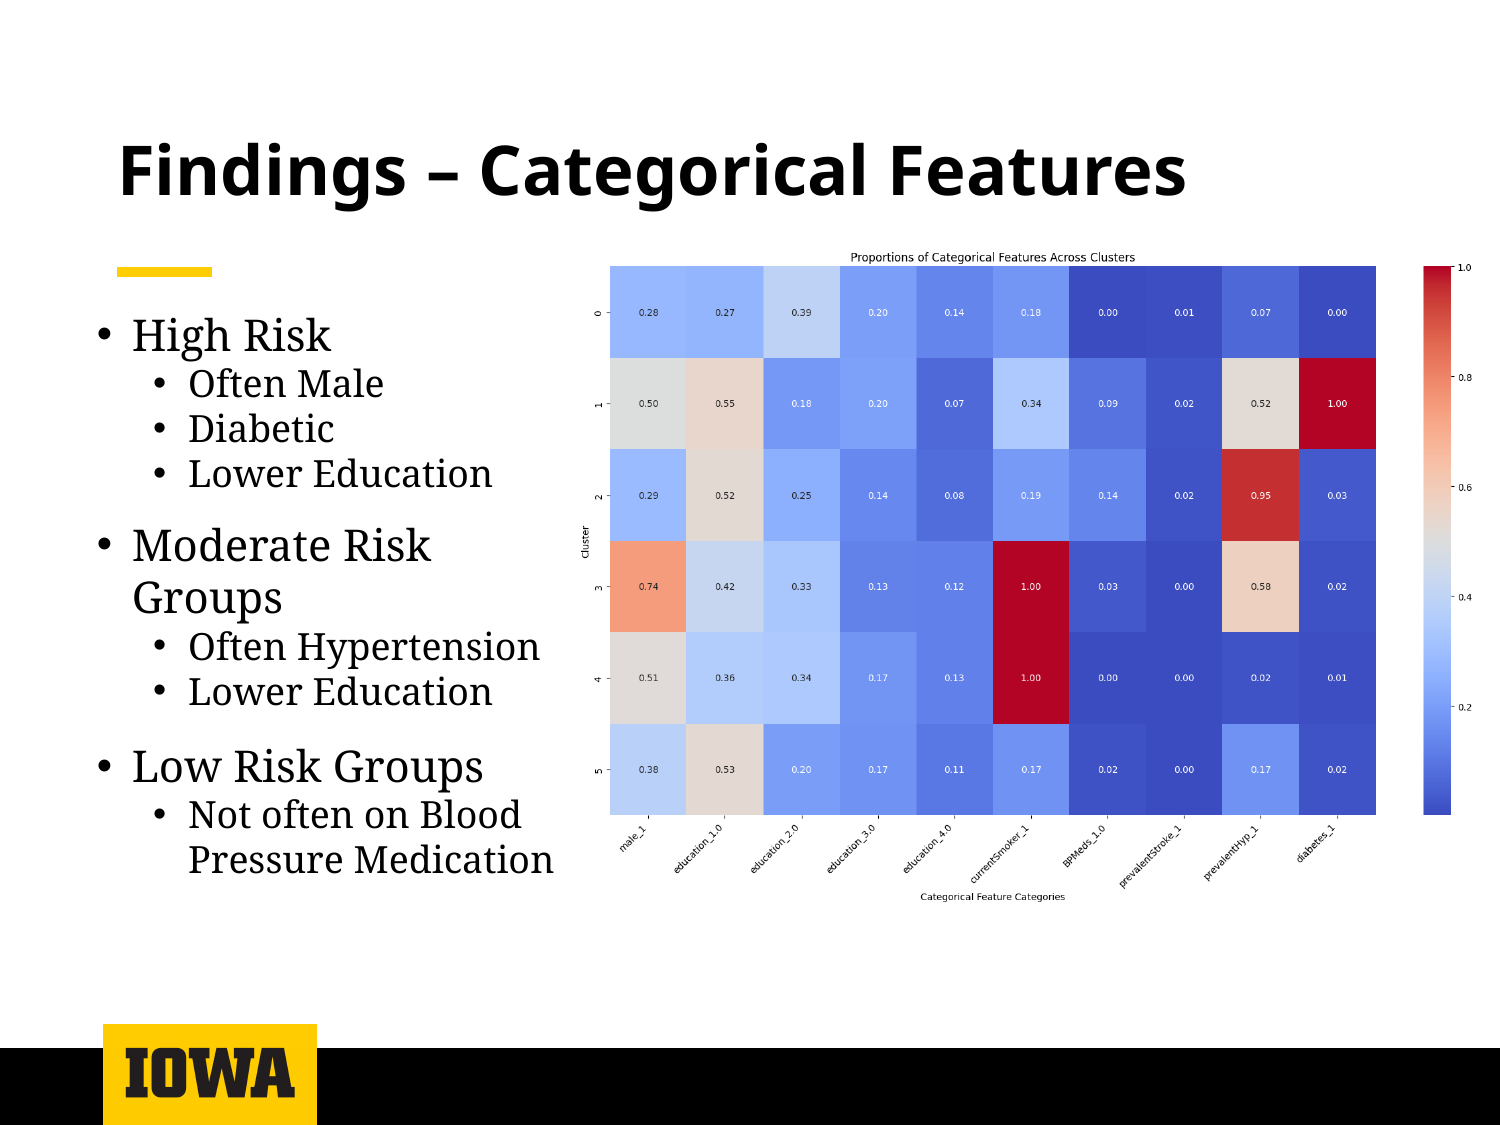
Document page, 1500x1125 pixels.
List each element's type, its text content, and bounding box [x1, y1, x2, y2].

text_box High Risk Often Male Diabetic Lower Education Moderate Risk Groups Often Hypertension Lower Education Low Risk Groups Not often on Blood Pressure Medication [82, 300, 574, 889]
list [574, 245, 1478, 908]
title Findings – Categorical Features [117, 63, 1383, 283]
picture [103, 1024, 317, 1125]
